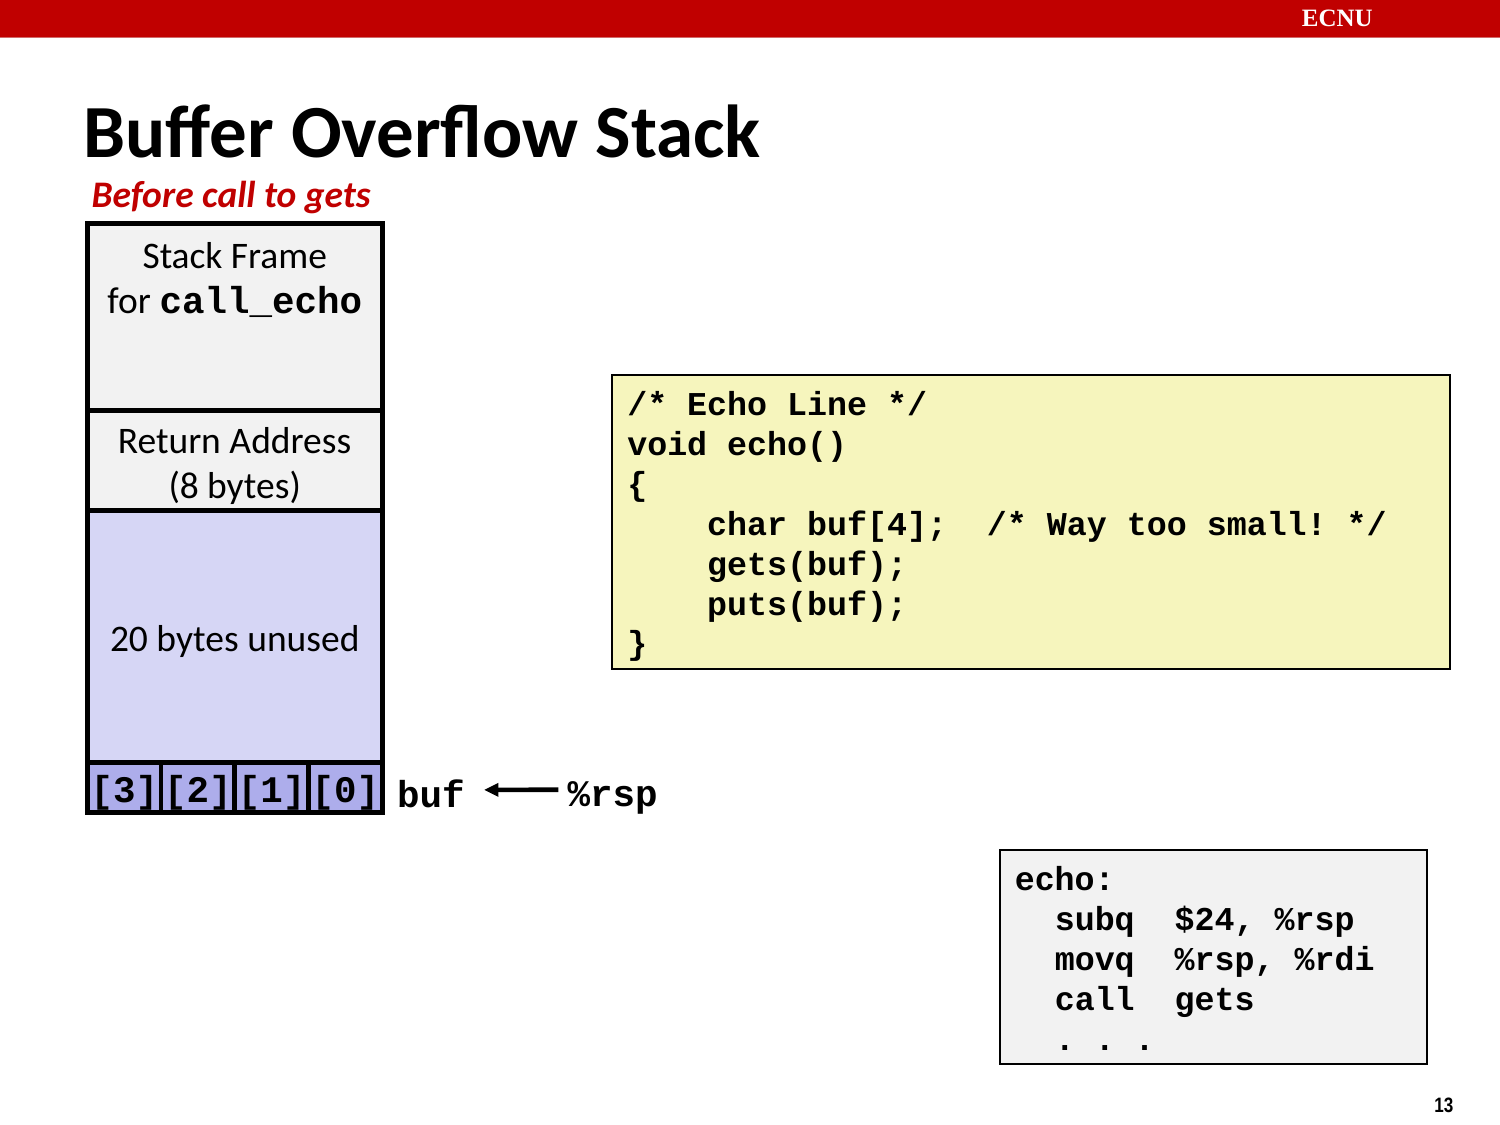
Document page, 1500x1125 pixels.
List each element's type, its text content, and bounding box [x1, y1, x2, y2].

text_box Return Address (8 bytes) [87, 411, 383, 510]
title Buffer Overflow Stack [68, 80, 1134, 175]
text_box Before call to gets [76, 162, 386, 223]
text_box %rsp [552, 761, 673, 822]
text_box /* Echo Line */ void echo() { char buf[4]; /* Way too small! */ gets(buf); puts(buf); } [612, 374, 1450, 669]
text_box [3] [87, 762, 161, 813]
text_box [1] [234, 762, 308, 813]
text_box [2] [161, 762, 234, 813]
text_box [0] [308, 762, 382, 813]
text_box [484, 783, 552, 797]
text_box 20 bytes unused [87, 510, 383, 762]
text_box buf [382, 762, 480, 823]
text_box echo: subq $24, %rsp movq %rsp, %rdi call gets . . . [999, 849, 1427, 1064]
text_box Stack Frame for call_echo [87, 223, 383, 411]
